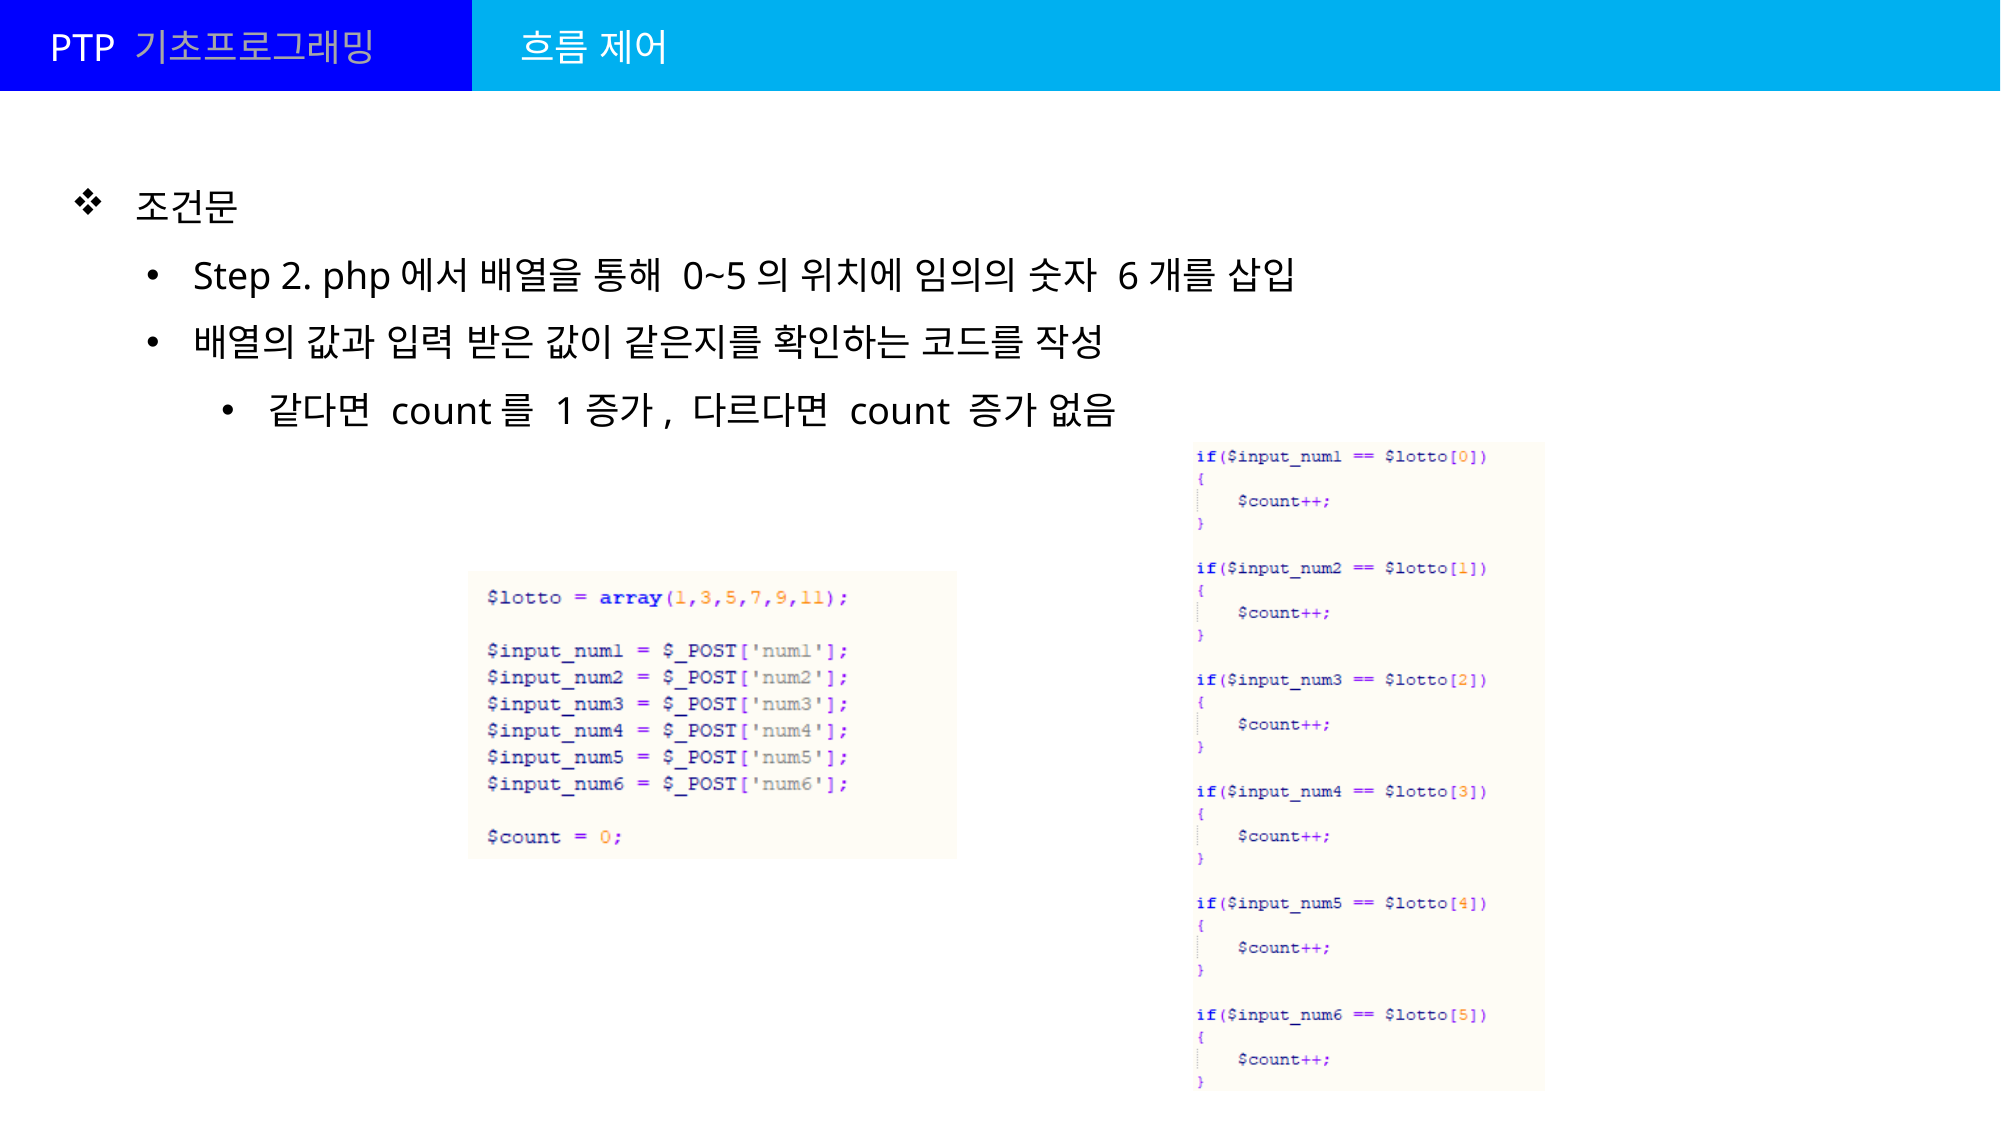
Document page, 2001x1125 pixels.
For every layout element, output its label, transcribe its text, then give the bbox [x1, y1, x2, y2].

text_box 조건문 Step 2. php에서 배열을 통해 0~5의 위치에 임의의 숫자 6개를 삽입 배열의 값과 입력 받은 값이 같은지를 확인하는 코드를 작성 같다면 count를 1증가, 다르다면 count 증가 없음 [56, 154, 1978, 440]
picture [1192, 442, 1545, 1091]
text_box PTP 기초프로그래밍 [34, 16, 392, 77]
text_box 흐름 제어 [505, 16, 684, 77]
picture [468, 571, 957, 859]
